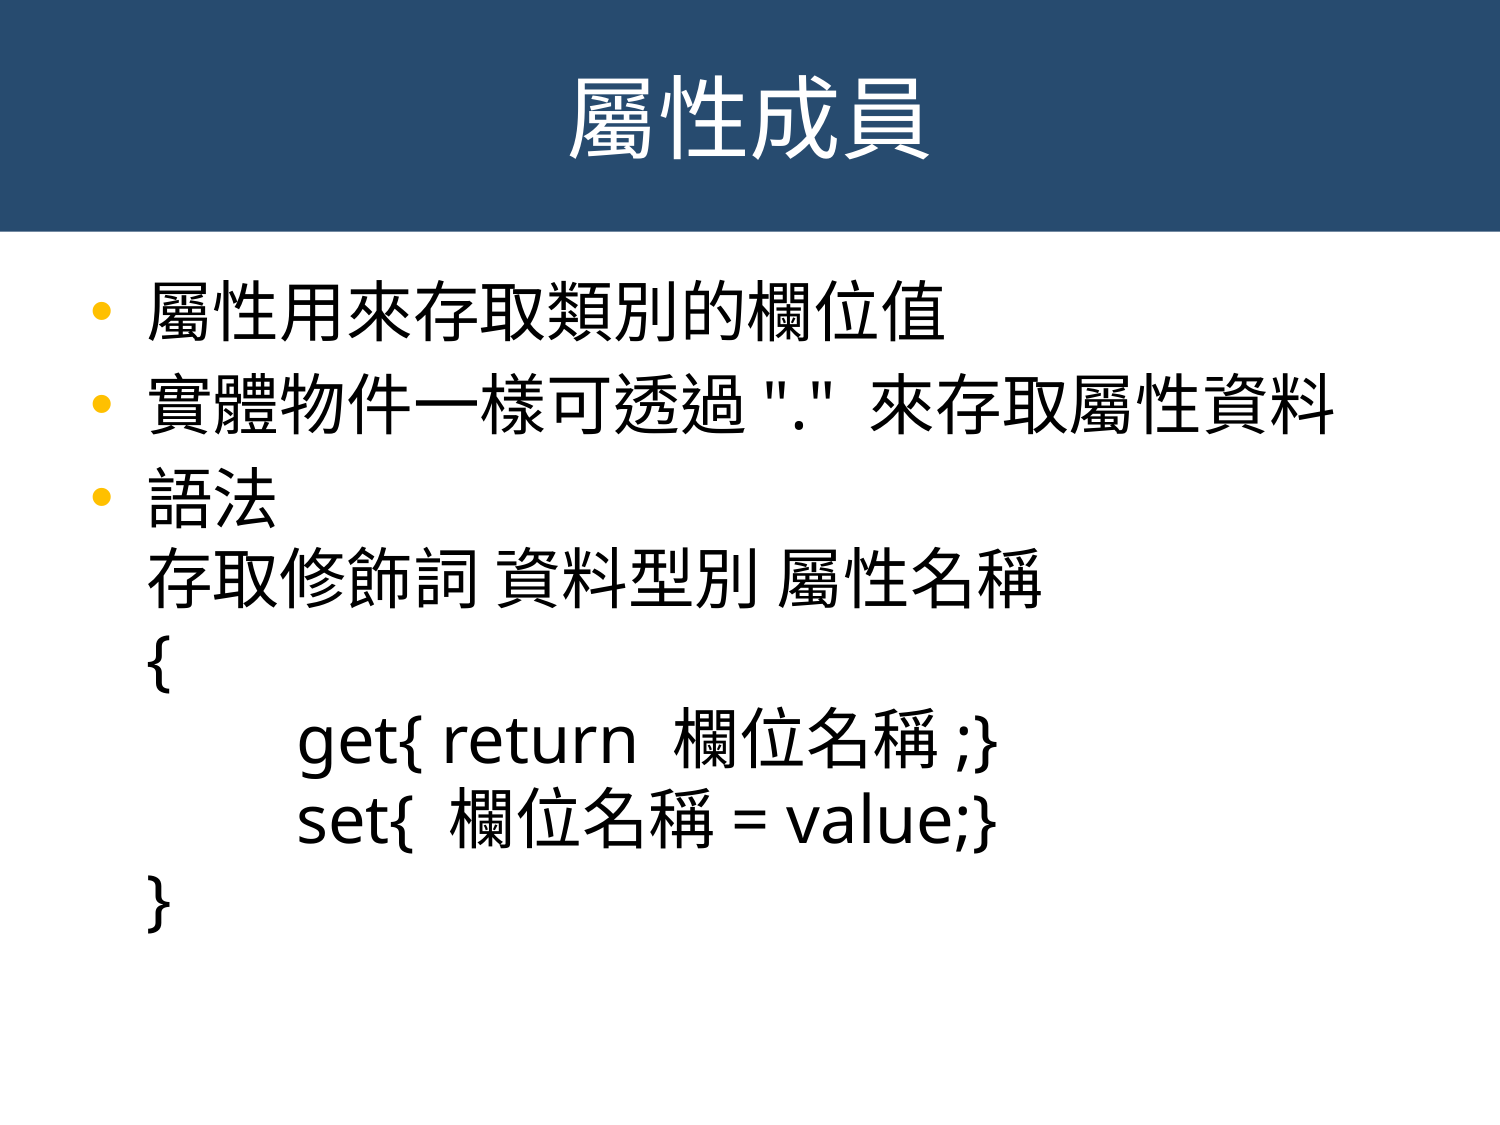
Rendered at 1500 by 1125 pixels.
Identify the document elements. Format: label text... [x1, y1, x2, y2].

title 屬性成員 [0, 0, 1500, 232]
list 屬性用來存取類別的欄位值 實體物件一樣可透過"." 來存取屬性資料 語法 存取修飾詞 資料型別 屬性名稱 { get{ return 欄位名稱;} set{ 欄位名稱= value;} } [75, 262, 1425, 1005]
